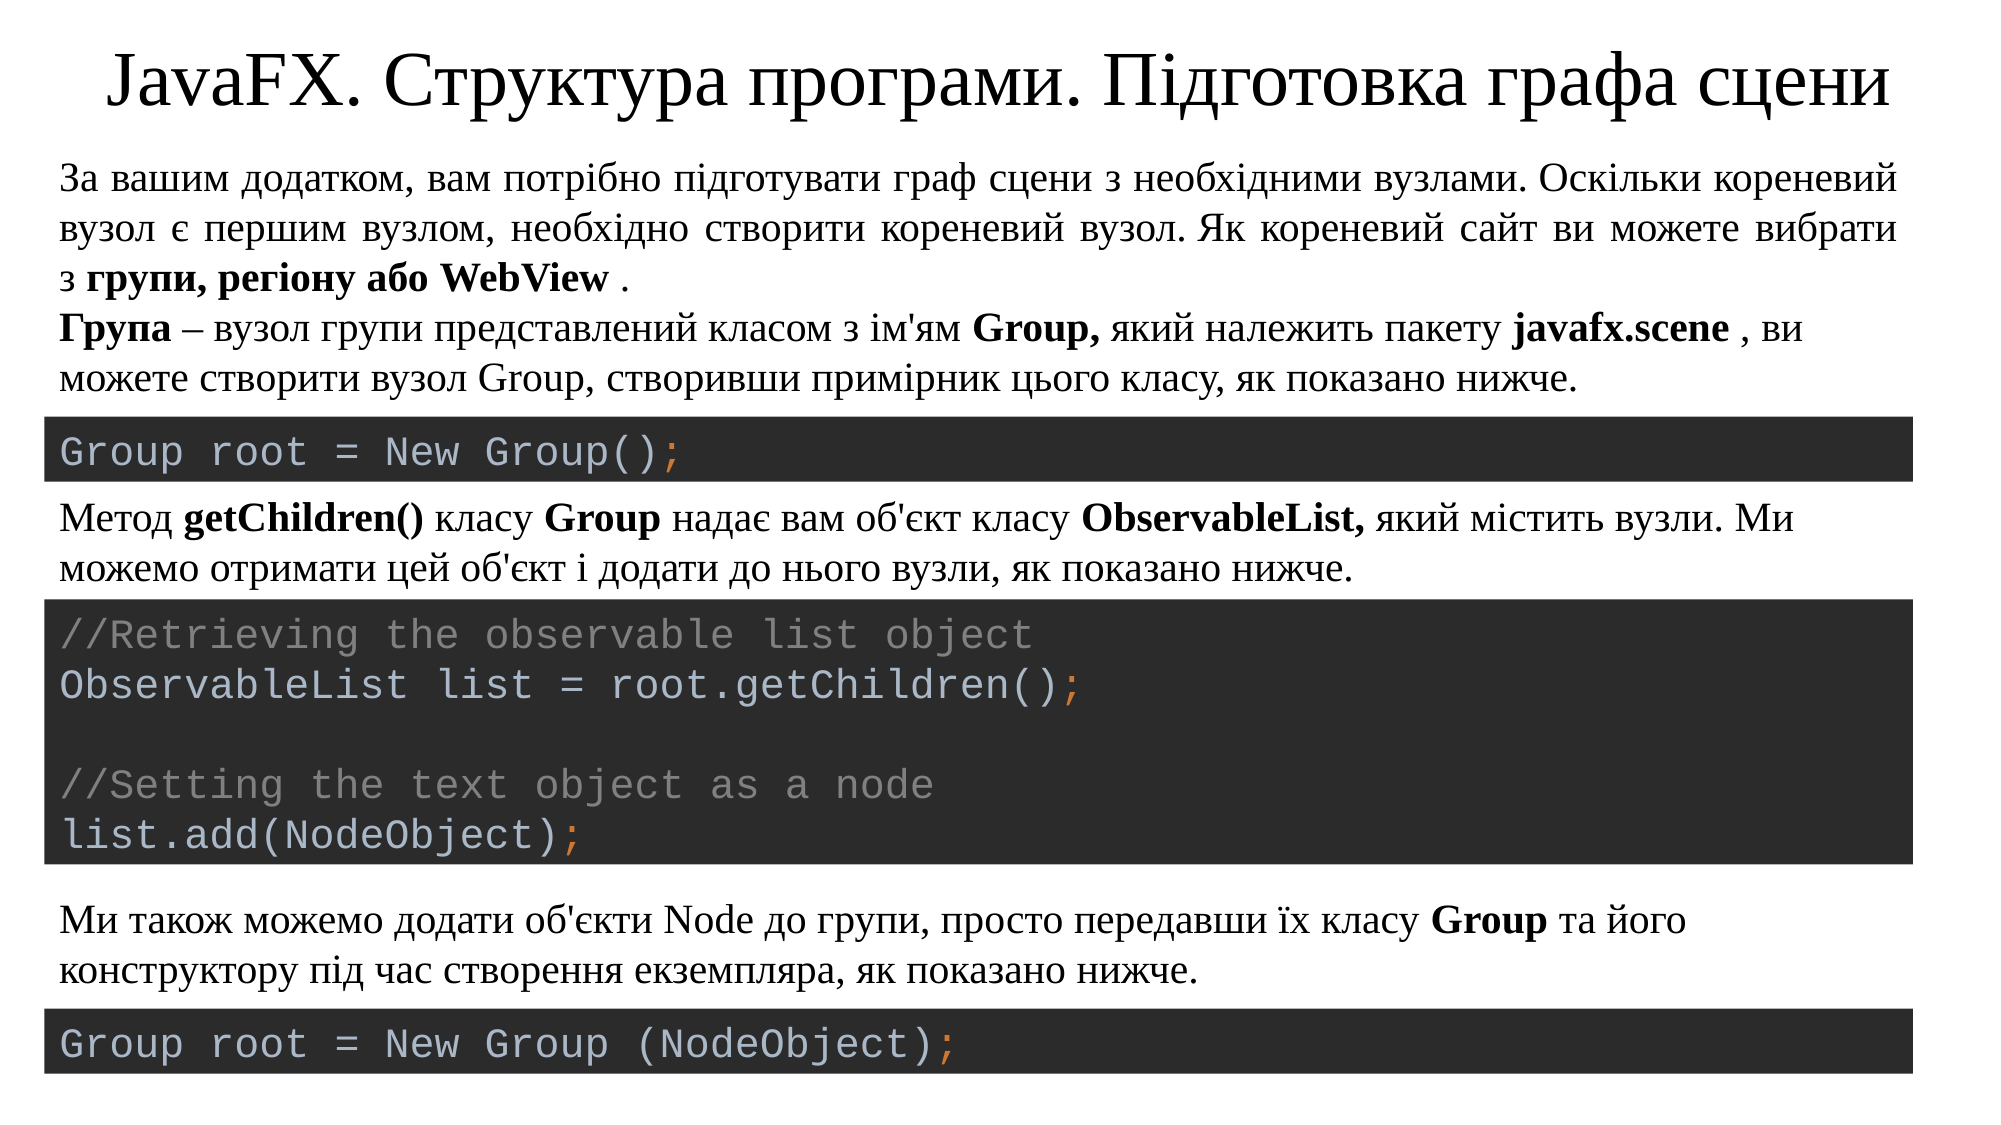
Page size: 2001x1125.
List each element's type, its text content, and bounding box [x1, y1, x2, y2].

text_box Ми також можемо додати об'єкти Node до групи, просто передавши їх класу Group та його конструктору під час створення екземпляра, як показано нижче. [44, 883, 1913, 999]
text_box JavaFX. Структура програми. Підготовка графа сцени [0, 0, 2000, 161]
text_box Group root = New Group (NodeObject); [44, 1008, 1913, 1074]
text_box Метод getChildren() класу Group надає вам об'єкт класу ObservableList, який містить вузли. Ми можемо отримати цей об'єкт і додати до нього вузли, як показано нижче. [44, 482, 1913, 597]
text_box //Retrieving the observable list object ObservableList list = root.getChildren(); //Setting the text object as a node list.add(NodeObject); [44, 599, 1913, 865]
text_box Group root = New Group(); [44, 416, 1913, 482]
text_box За вашим додатком, вам потрібно підготувати граф сцени з необхідними вузлами. Оскільки кореневий вузол є першим вузлом, необхідно створити кореневий вузол. Як кореневий сайт ви можете вибрати з групи, регіону або WebView . Група – вузол групи представлений класом з ім'ям Group, який належить пакету javafx.scene , ви можете створити вузол Group, створивши примірник цього класу, як показано нижче. [44, 142, 1913, 408]
